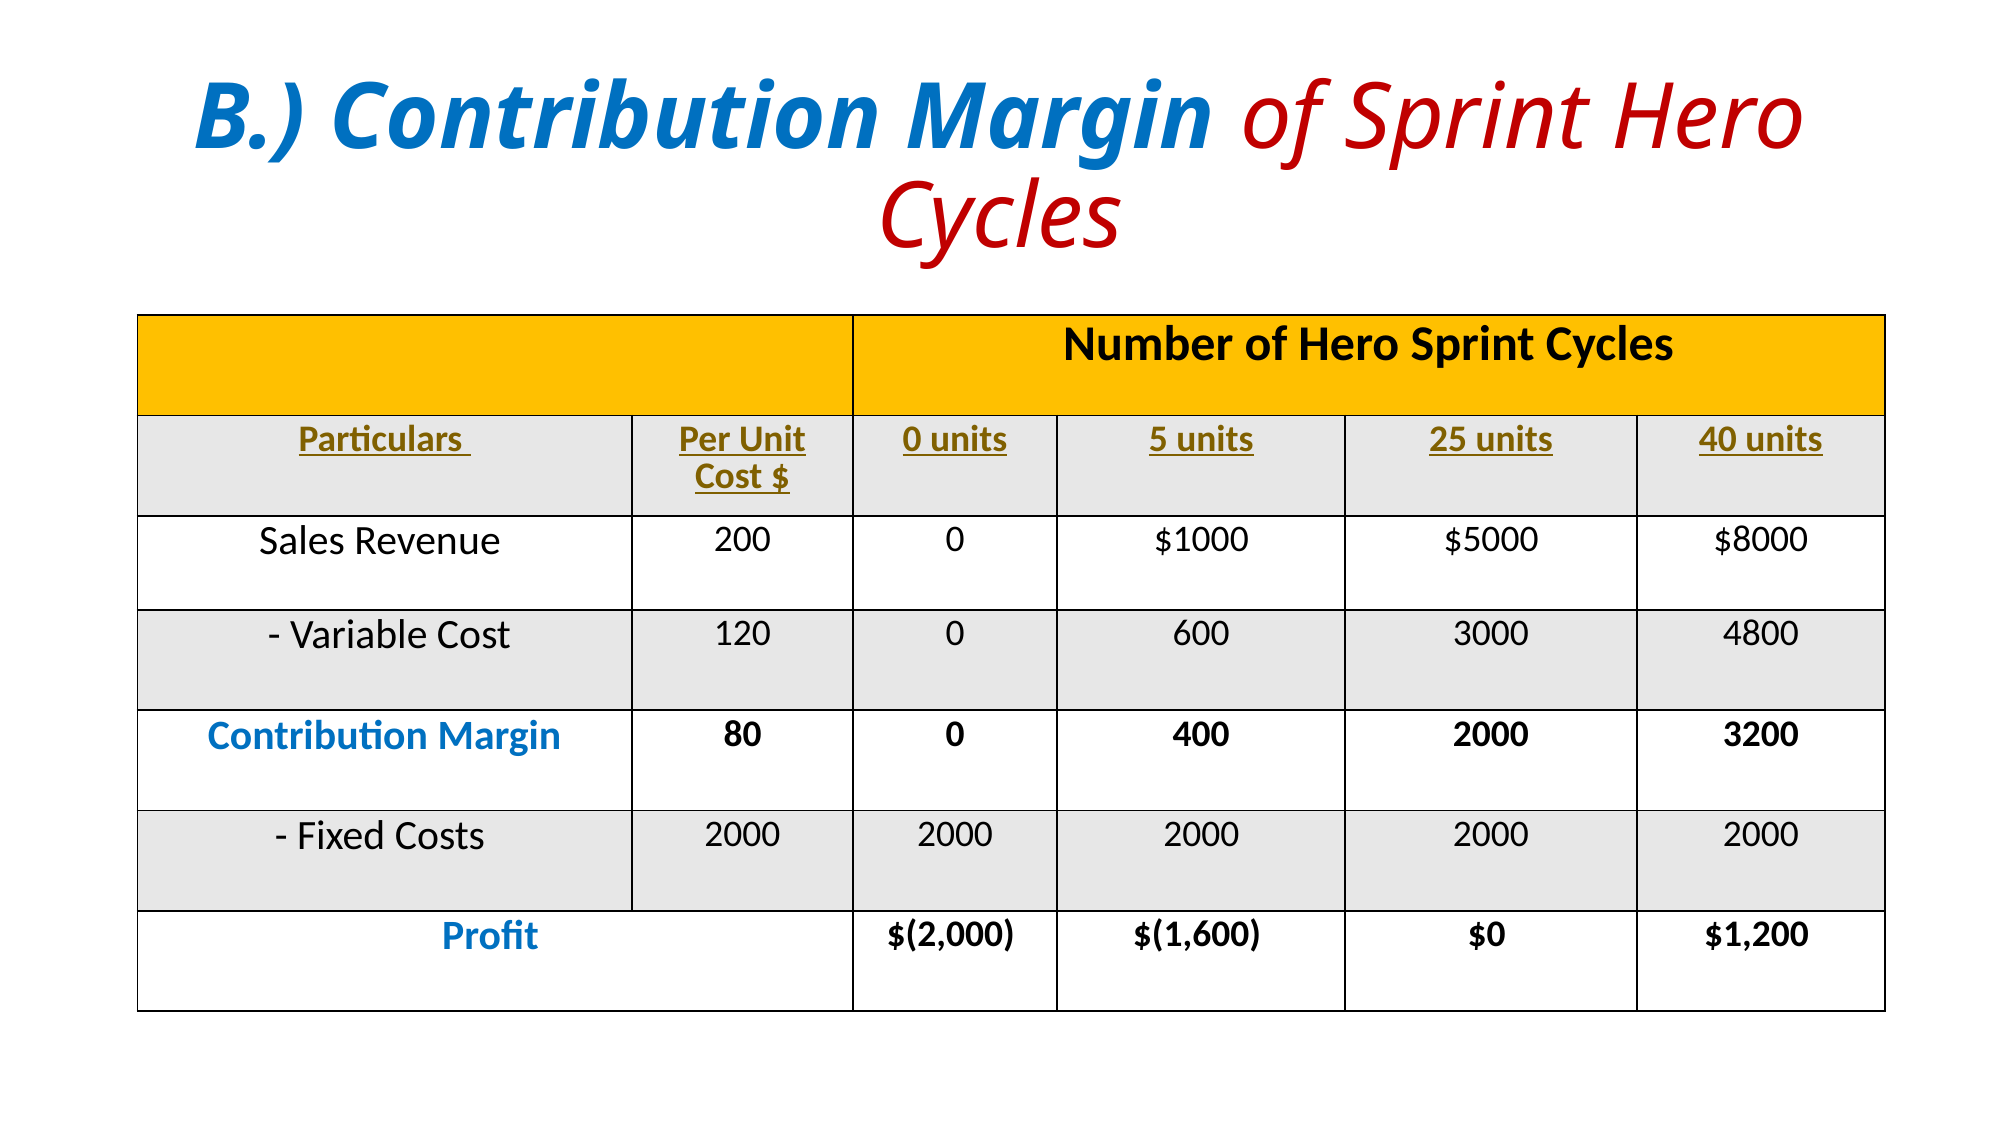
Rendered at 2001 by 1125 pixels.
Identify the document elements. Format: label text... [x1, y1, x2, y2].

table_cell $0 [1346, 912, 1636, 1010]
table_cell Sales Revenue [138, 517, 631, 609]
table_cell 4800 [1638, 611, 1884, 709]
table_cell Profit [138, 912, 852, 1010]
table_cell $(2,000) [854, 912, 1056, 1010]
table_cell $8000 [1638, 517, 1884, 609]
table_cell 2000 [1638, 811, 1884, 910]
table_cell 600 [1058, 611, 1344, 709]
table_cell 2000 [633, 811, 852, 910]
table_cell $1000 [1058, 517, 1344, 609]
table_cell 200 [633, 517, 852, 609]
table_cell 3200 [1638, 711, 1884, 810]
table_cell Particulars [138, 416, 631, 515]
table_header [138, 316, 852, 415]
table_cell - Fixed Costs [138, 811, 631, 910]
table_cell 400 [1058, 711, 1344, 810]
table_cell Per Unit Cost $ [633, 416, 852, 515]
table_cell $(1,600) [1058, 912, 1344, 1010]
table_cell 40 units [1638, 416, 1884, 515]
table_cell 0 [854, 611, 1056, 709]
table_cell 0 [854, 711, 1056, 810]
table_cell 120 [633, 611, 852, 709]
table_cell $5000 [1346, 517, 1636, 609]
table_cell 3000 [1346, 611, 1636, 709]
table_cell 2000 [1346, 711, 1636, 810]
table_cell 2000 [854, 811, 1056, 910]
table_cell 0 [854, 517, 1056, 609]
table_cell 25 units [1346, 416, 1636, 515]
table_cell $1,200 [1638, 912, 1884, 1010]
table_cell 5 units [1058, 416, 1344, 515]
table_header Number of Hero Sprint Cycles [854, 316, 1884, 415]
table_cell 0 units [854, 416, 1056, 515]
table_cell - Variable Cost [138, 611, 631, 709]
title B.) Contribution Margin of Sprint Hero Cycles [137, 59, 1863, 278]
table_cell Contribution Margin [138, 711, 631, 810]
table_cell 2000 [1346, 811, 1636, 910]
table_cell 2000 [1058, 811, 1344, 910]
table_cell 80 [633, 711, 852, 810]
